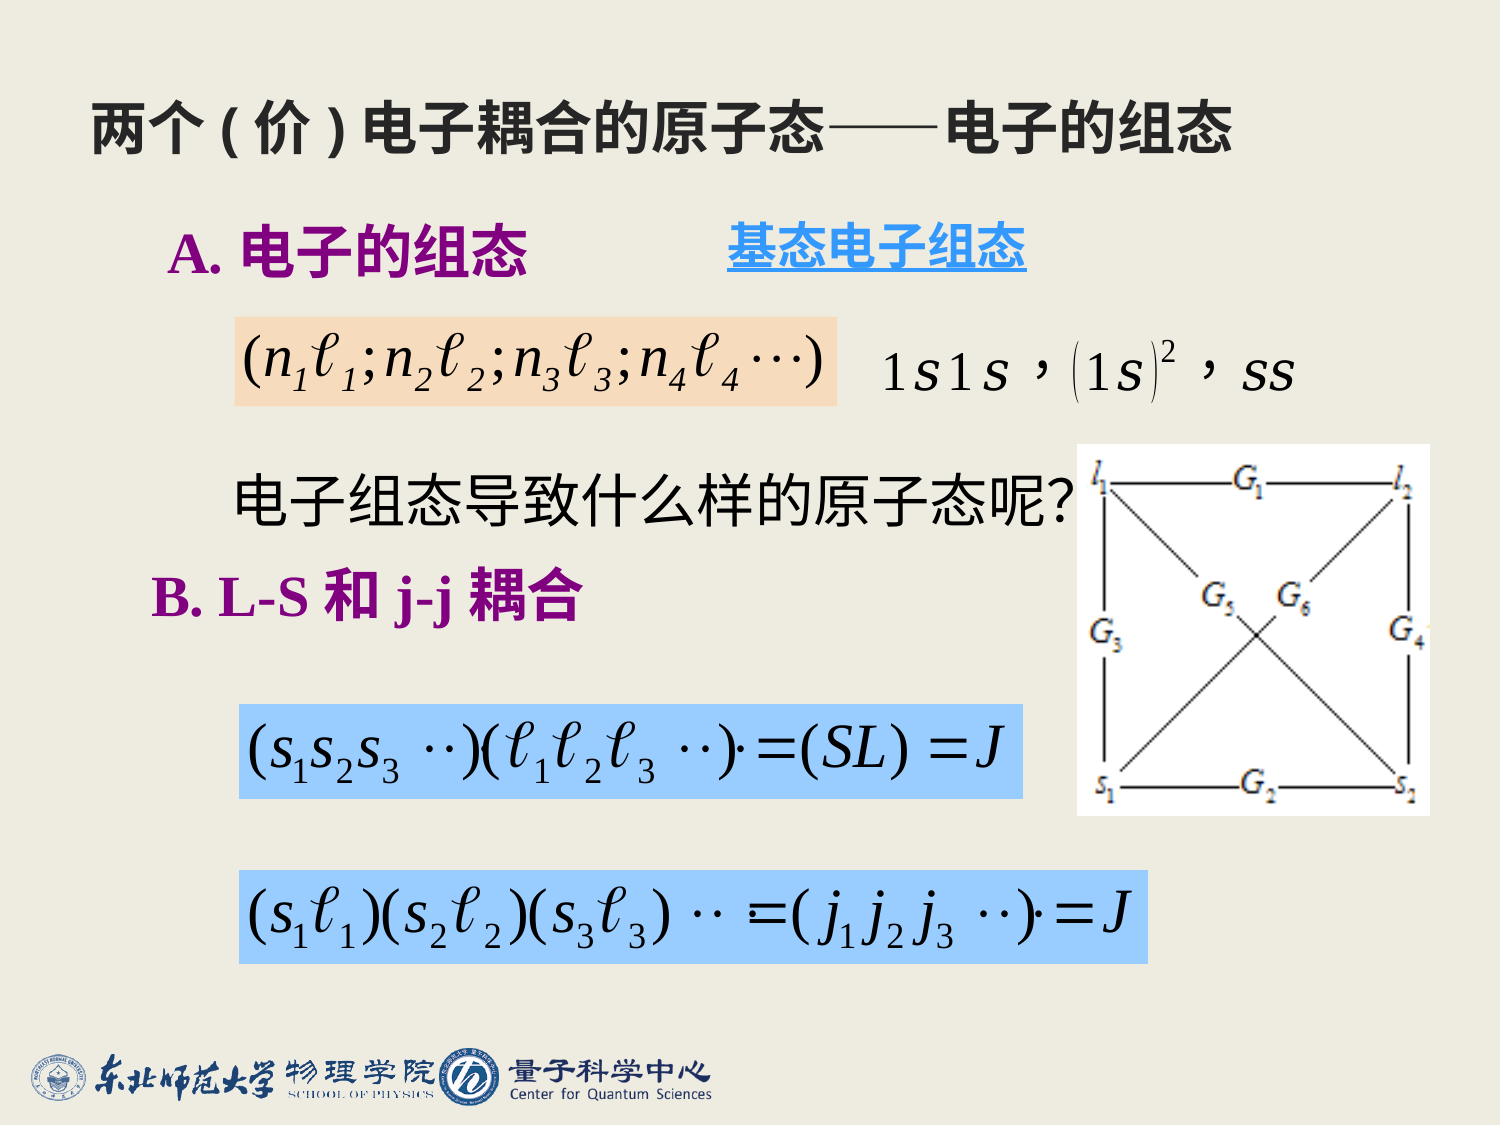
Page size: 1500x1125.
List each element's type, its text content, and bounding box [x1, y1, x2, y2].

title 两个(价)电子耦合的原子态——电子的组态 [75, 45, 1425, 209]
picture [20, 1046, 719, 1108]
text_box A.电子的组态 [73, 208, 1409, 293]
text_box 基态电子组态 [712, 207, 1043, 282]
text_box 电子组态导致什么样的原子态呢？ [216, 456, 1071, 542]
text_box B. L-S和j-j耦合 [136, 550, 600, 636]
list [234, 316, 838, 407]
picture [1077, 444, 1430, 816]
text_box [238, 703, 1024, 799]
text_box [238, 869, 1149, 965]
